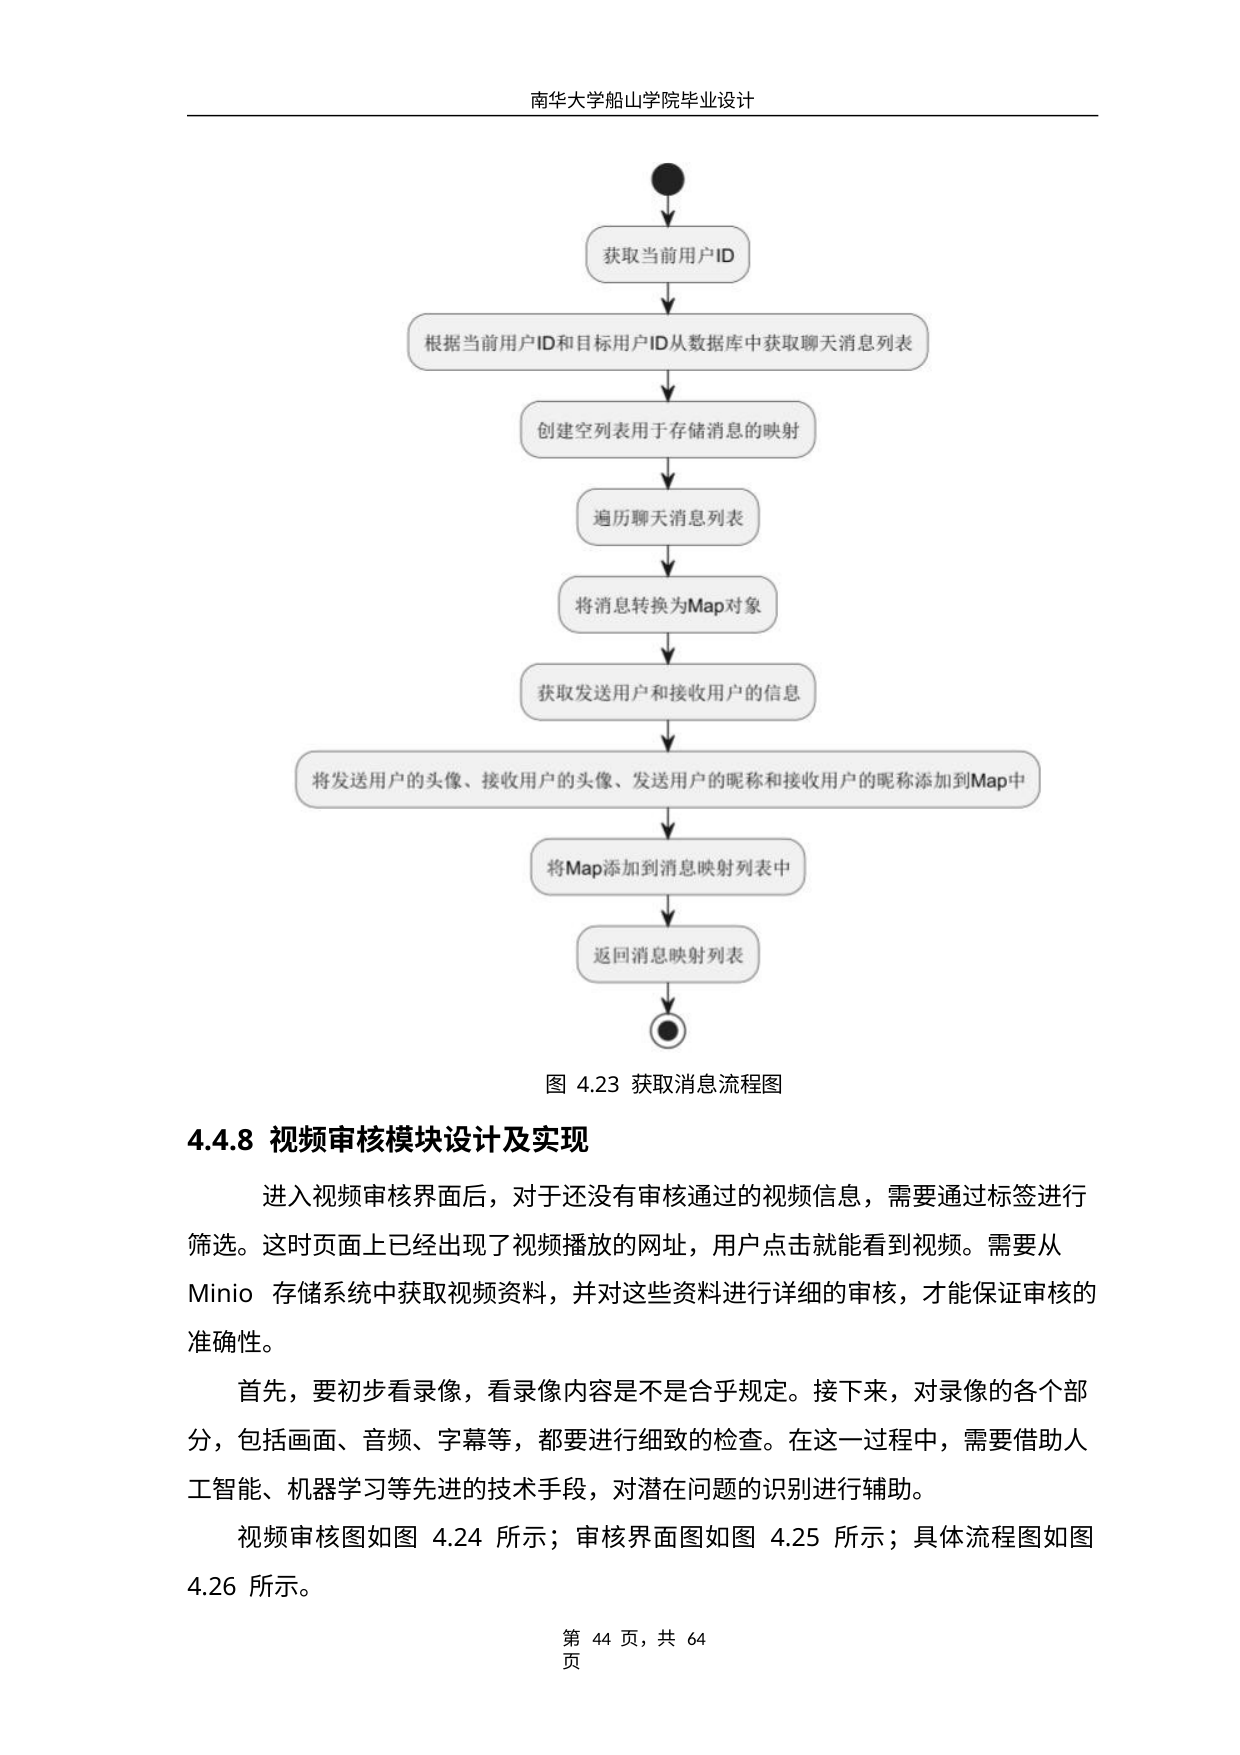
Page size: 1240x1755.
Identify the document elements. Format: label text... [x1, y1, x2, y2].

text_box 图 4.23 获取消息流程图 4.4.8 视频审核模块设计及实现 进入视频审核界面后，对于还没有审核通过的视频信息，需要通过标签进行 筛选。这时页面上已经出现了视频播放的网址，用户点击就能看到视频。需要从 Minio 存储系统中获取视频资料，并对这些资料进行详细的审核，才能保证审核的准确性。 首先，要初步看录像，看录像内容是不是合乎规定。接下来，对录像的各个部 分，包括画面、音频、字幕等，都要进行细致的检查。在这一过程中，需要借助人 工智能、机器学习等先进的技术手段，对潜在问题的识别进行辅助。 视频审核图如图 4.24 所示；审核界面图如图 4.25 所示；具体流程图如图 4.26 所示。 [185, 1068, 1114, 1601]
slide_number 第 44 页，共 64 页 [560, 1627, 732, 1755]
picture [291, 162, 1042, 1053]
text_box 南华大学船山学院毕业设计 [528, 86, 758, 112]
